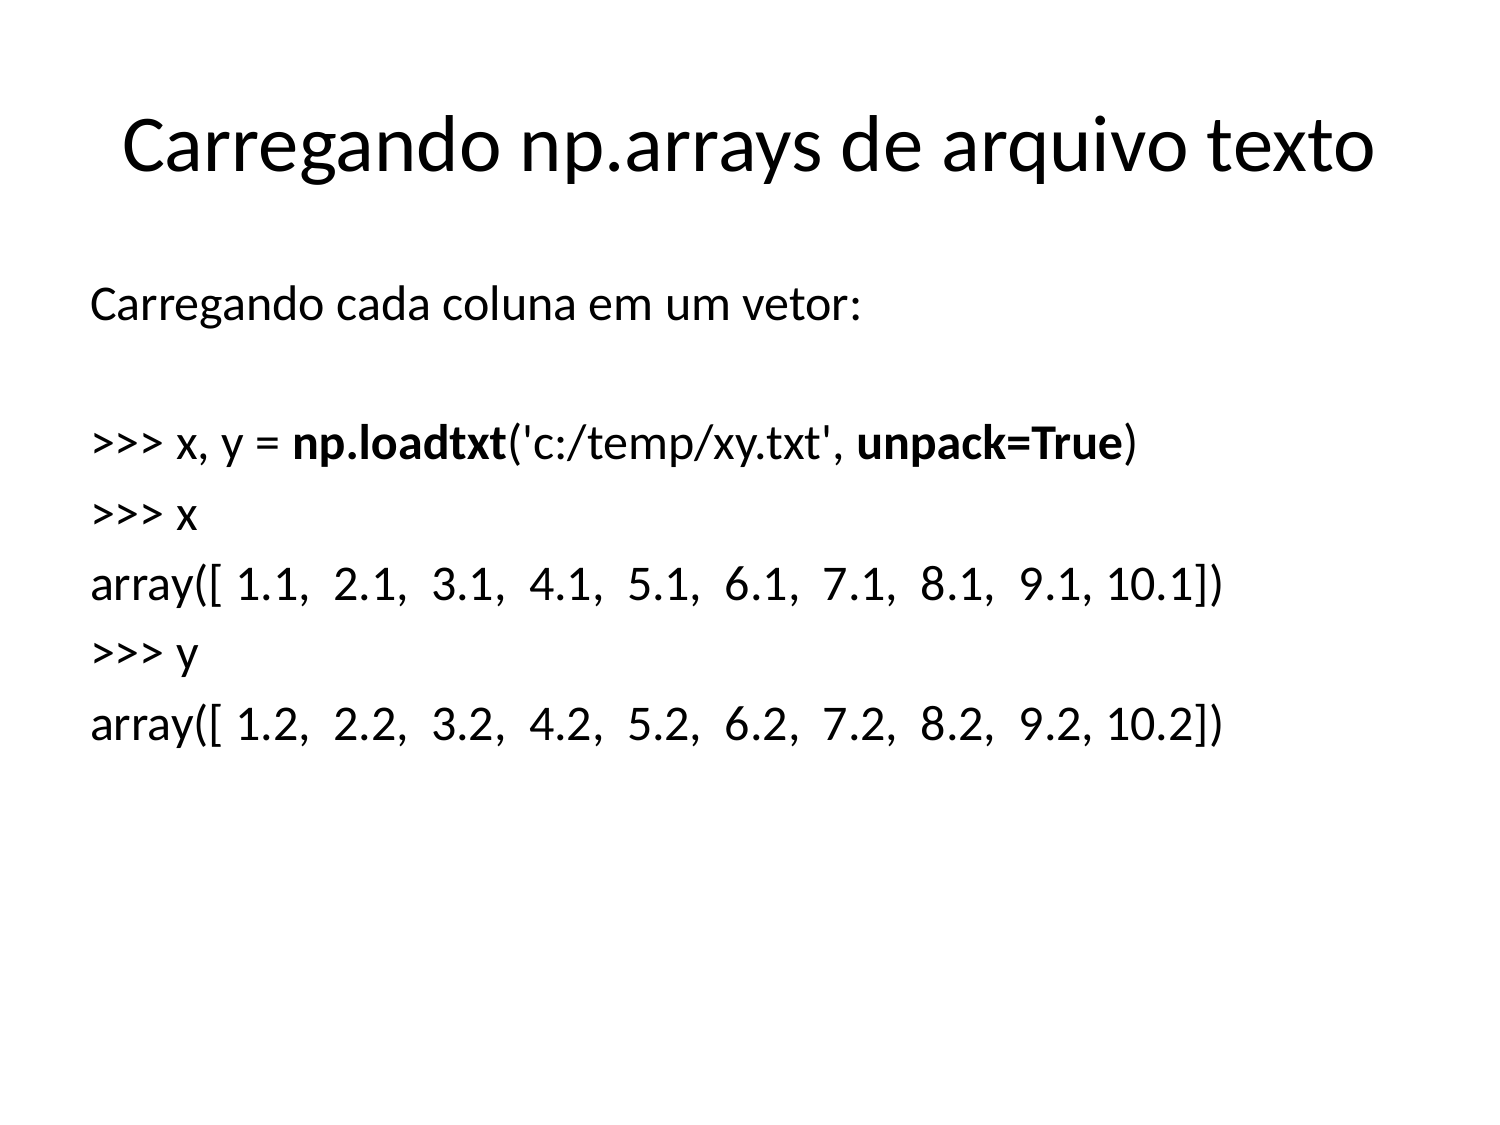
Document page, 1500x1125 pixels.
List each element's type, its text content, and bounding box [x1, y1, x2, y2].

title Carregando np.arrays de arquivo texto [75, 45, 1425, 233]
list Carregando cada coluna em um vetor: >>> x, y = np.loadtxt('c:/temp/xy.txt', unpack=True) >>> x array([ 1.1, 2.1, 3.1, 4.1, 5.1, 6.1, 7.1, 8.1, 9.1, 10.1]) >>> y array([ 1.2, 2.2, 3.2, 4.2, 5.2, 6.2, 7.2, 8.2, 9.2, 10.2]) [75, 262, 1425, 1005]
